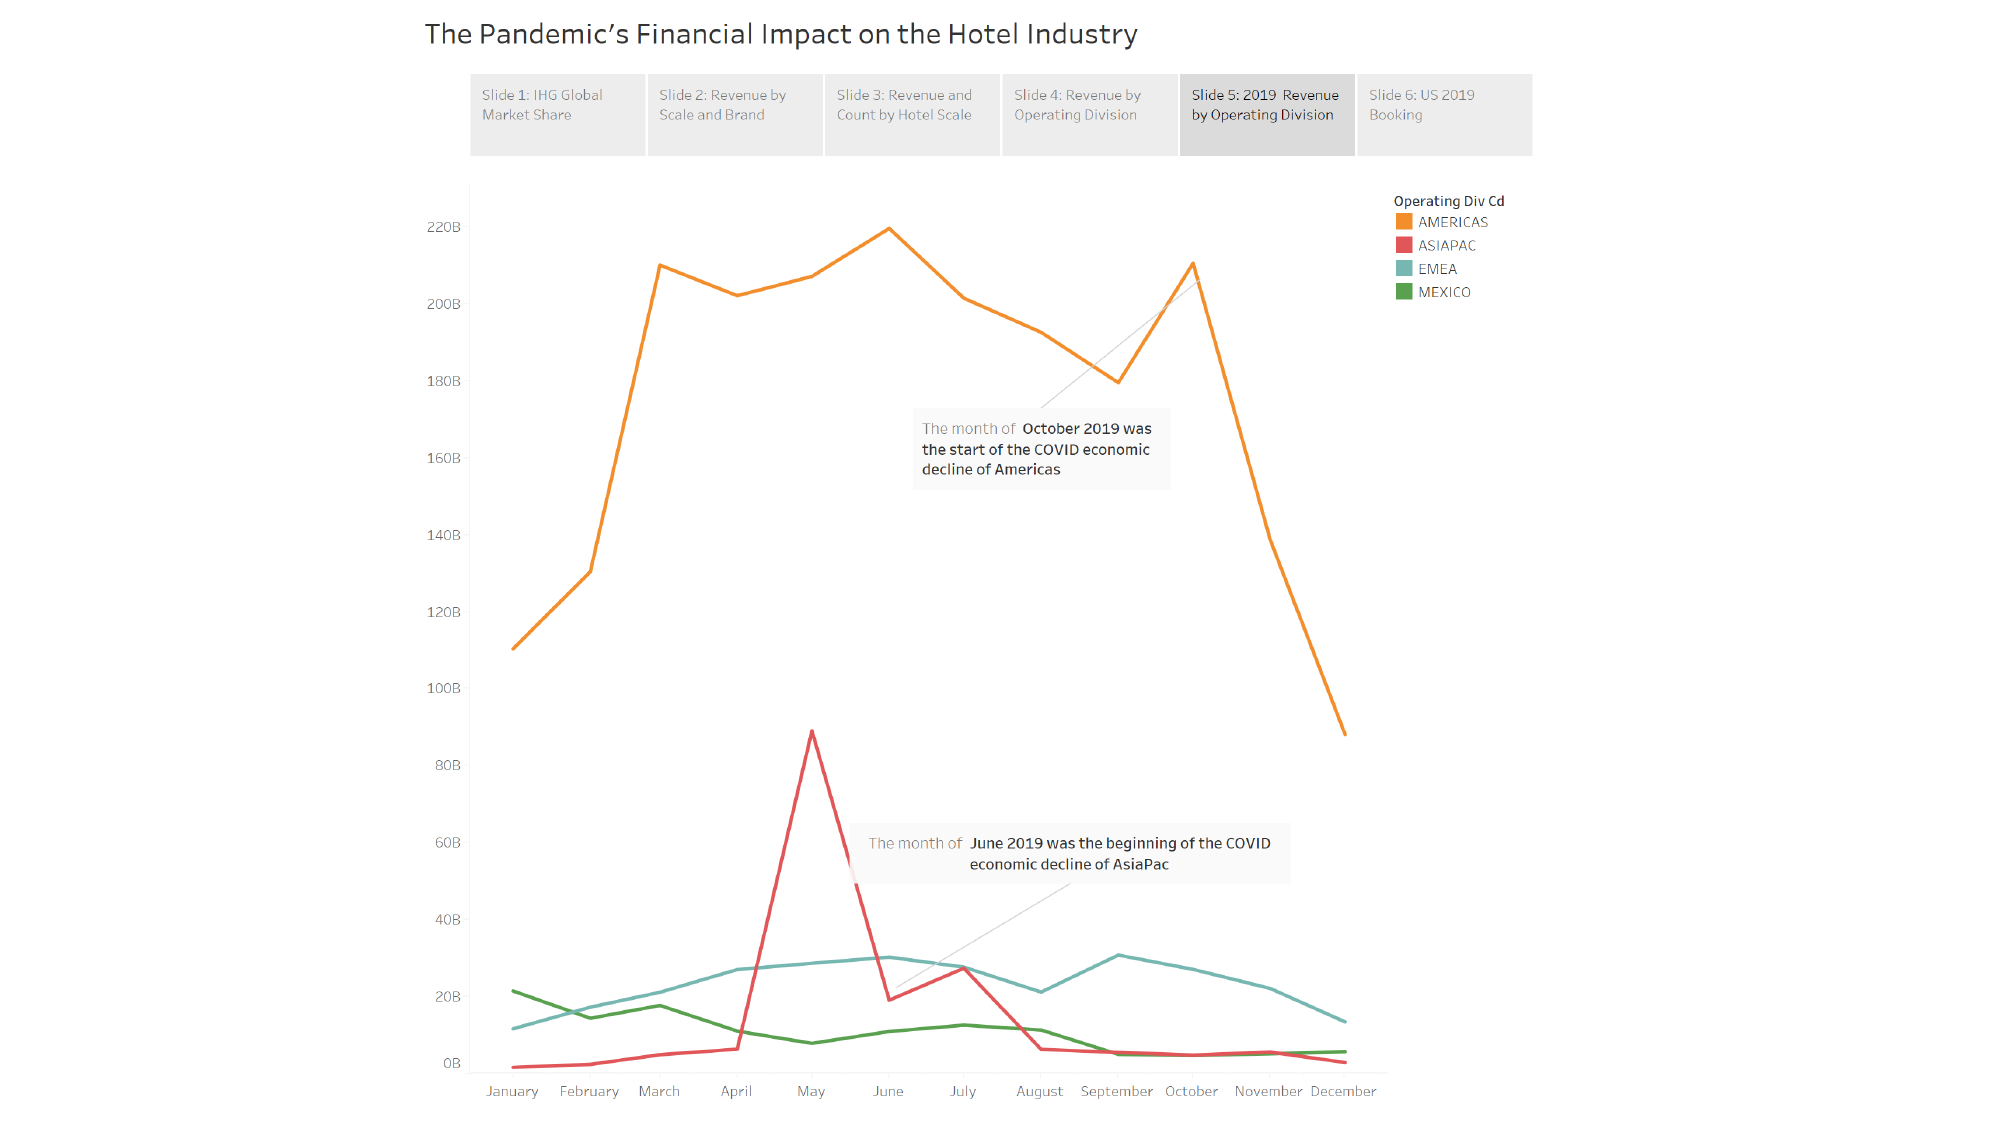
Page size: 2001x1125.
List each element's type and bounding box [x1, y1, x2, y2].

picture [407, 0, 1593, 1125]
